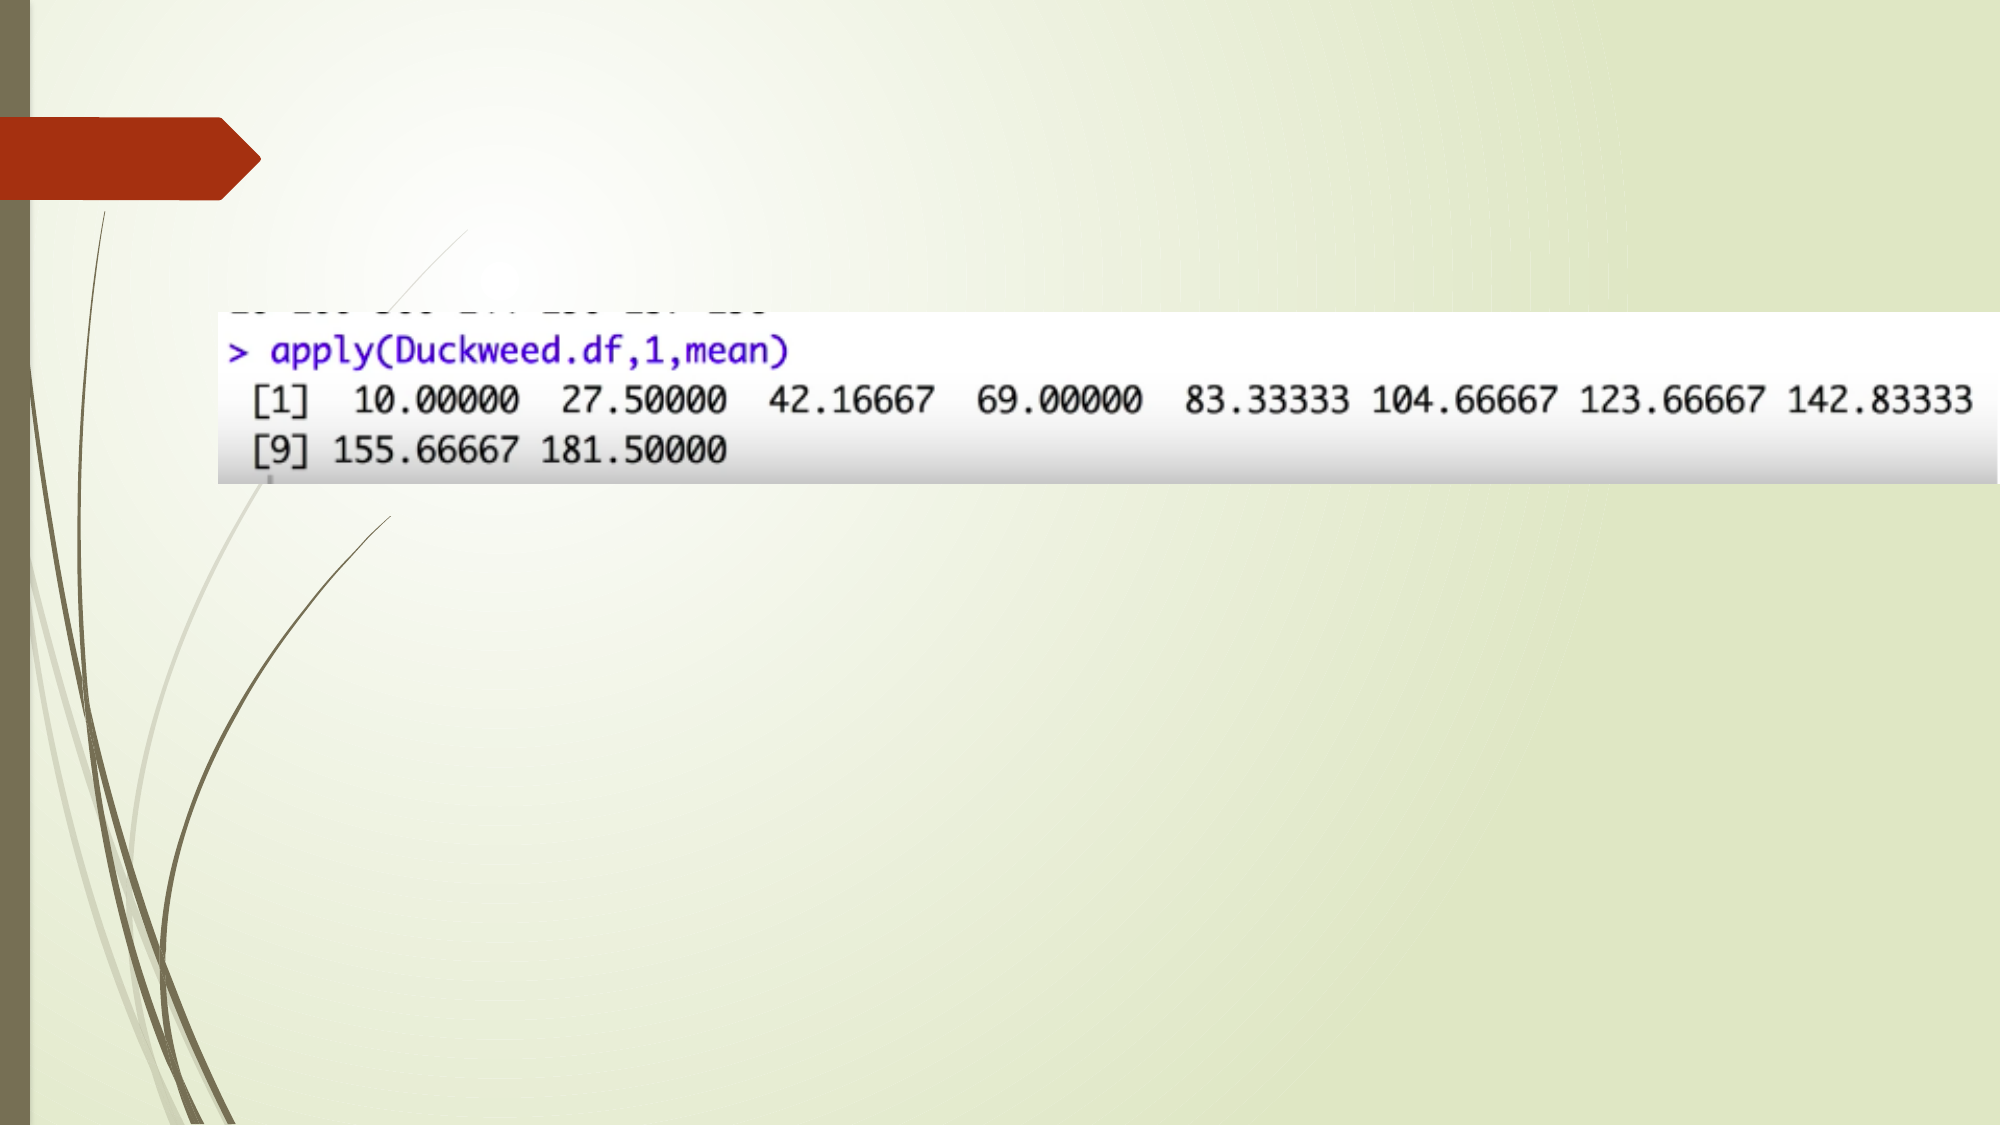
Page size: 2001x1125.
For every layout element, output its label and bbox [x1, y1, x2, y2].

picture [218, 312, 2000, 484]
